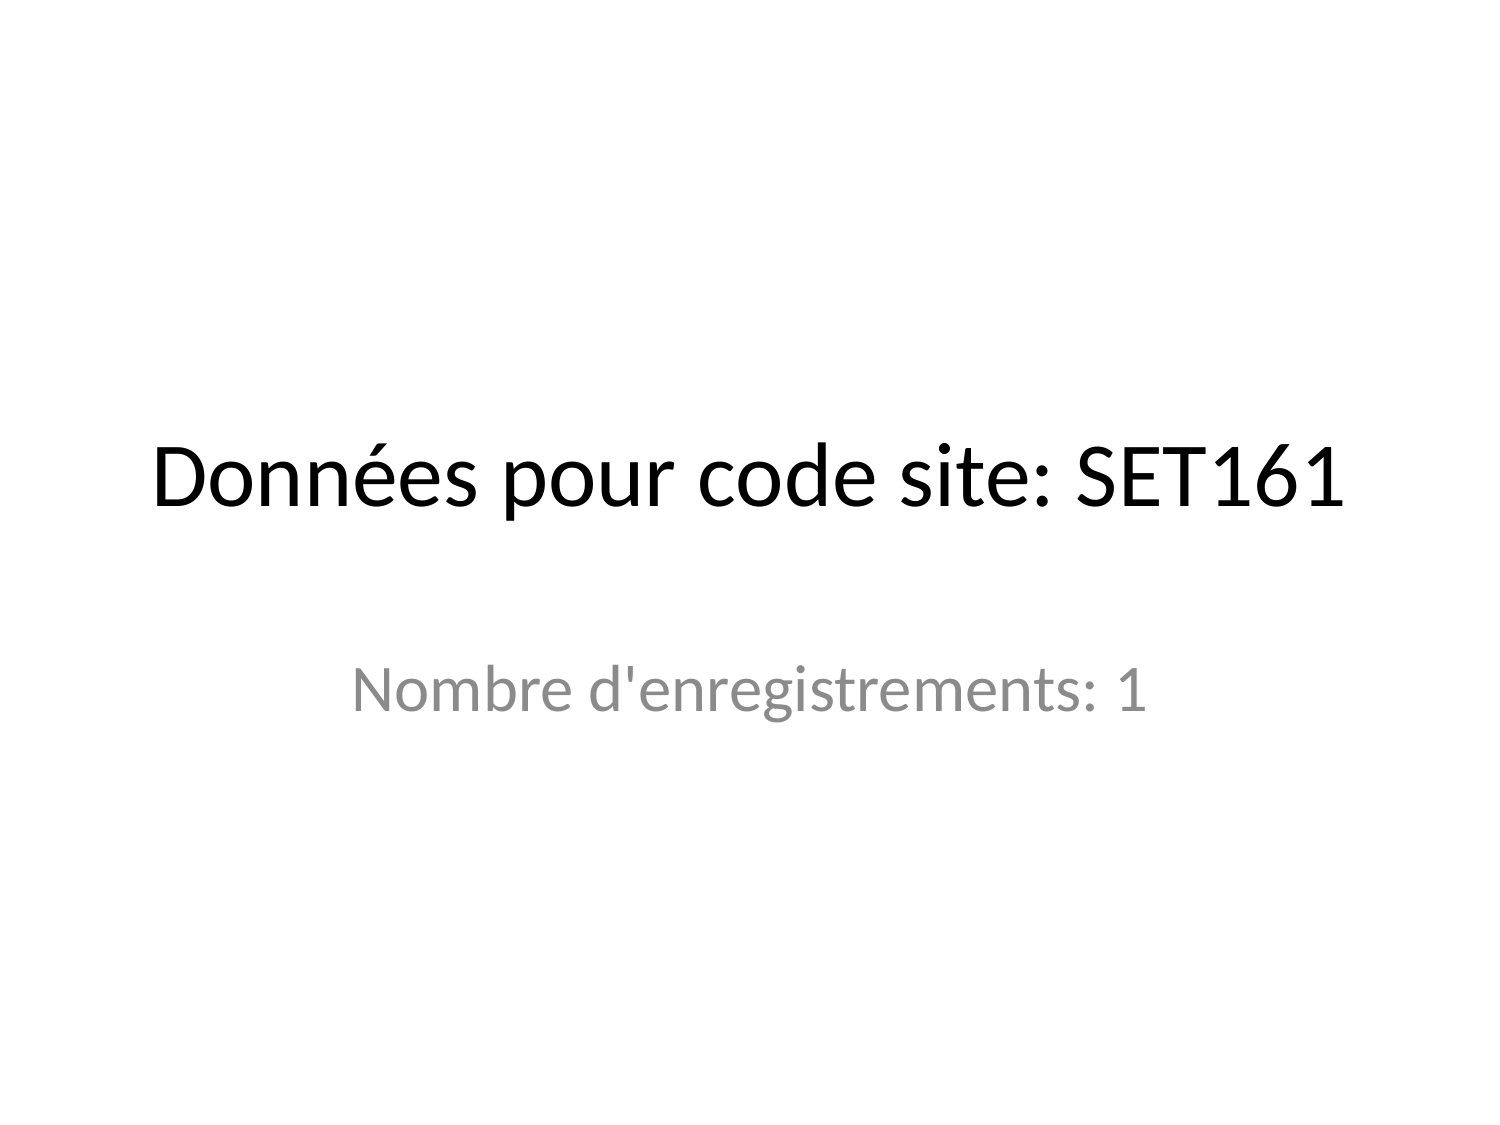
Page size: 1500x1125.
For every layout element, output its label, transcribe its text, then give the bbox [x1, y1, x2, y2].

title Données pour code site: SET161 [112, 349, 1388, 591]
subtitle Nombre d'enregistrements: 1 [225, 637, 1275, 925]
